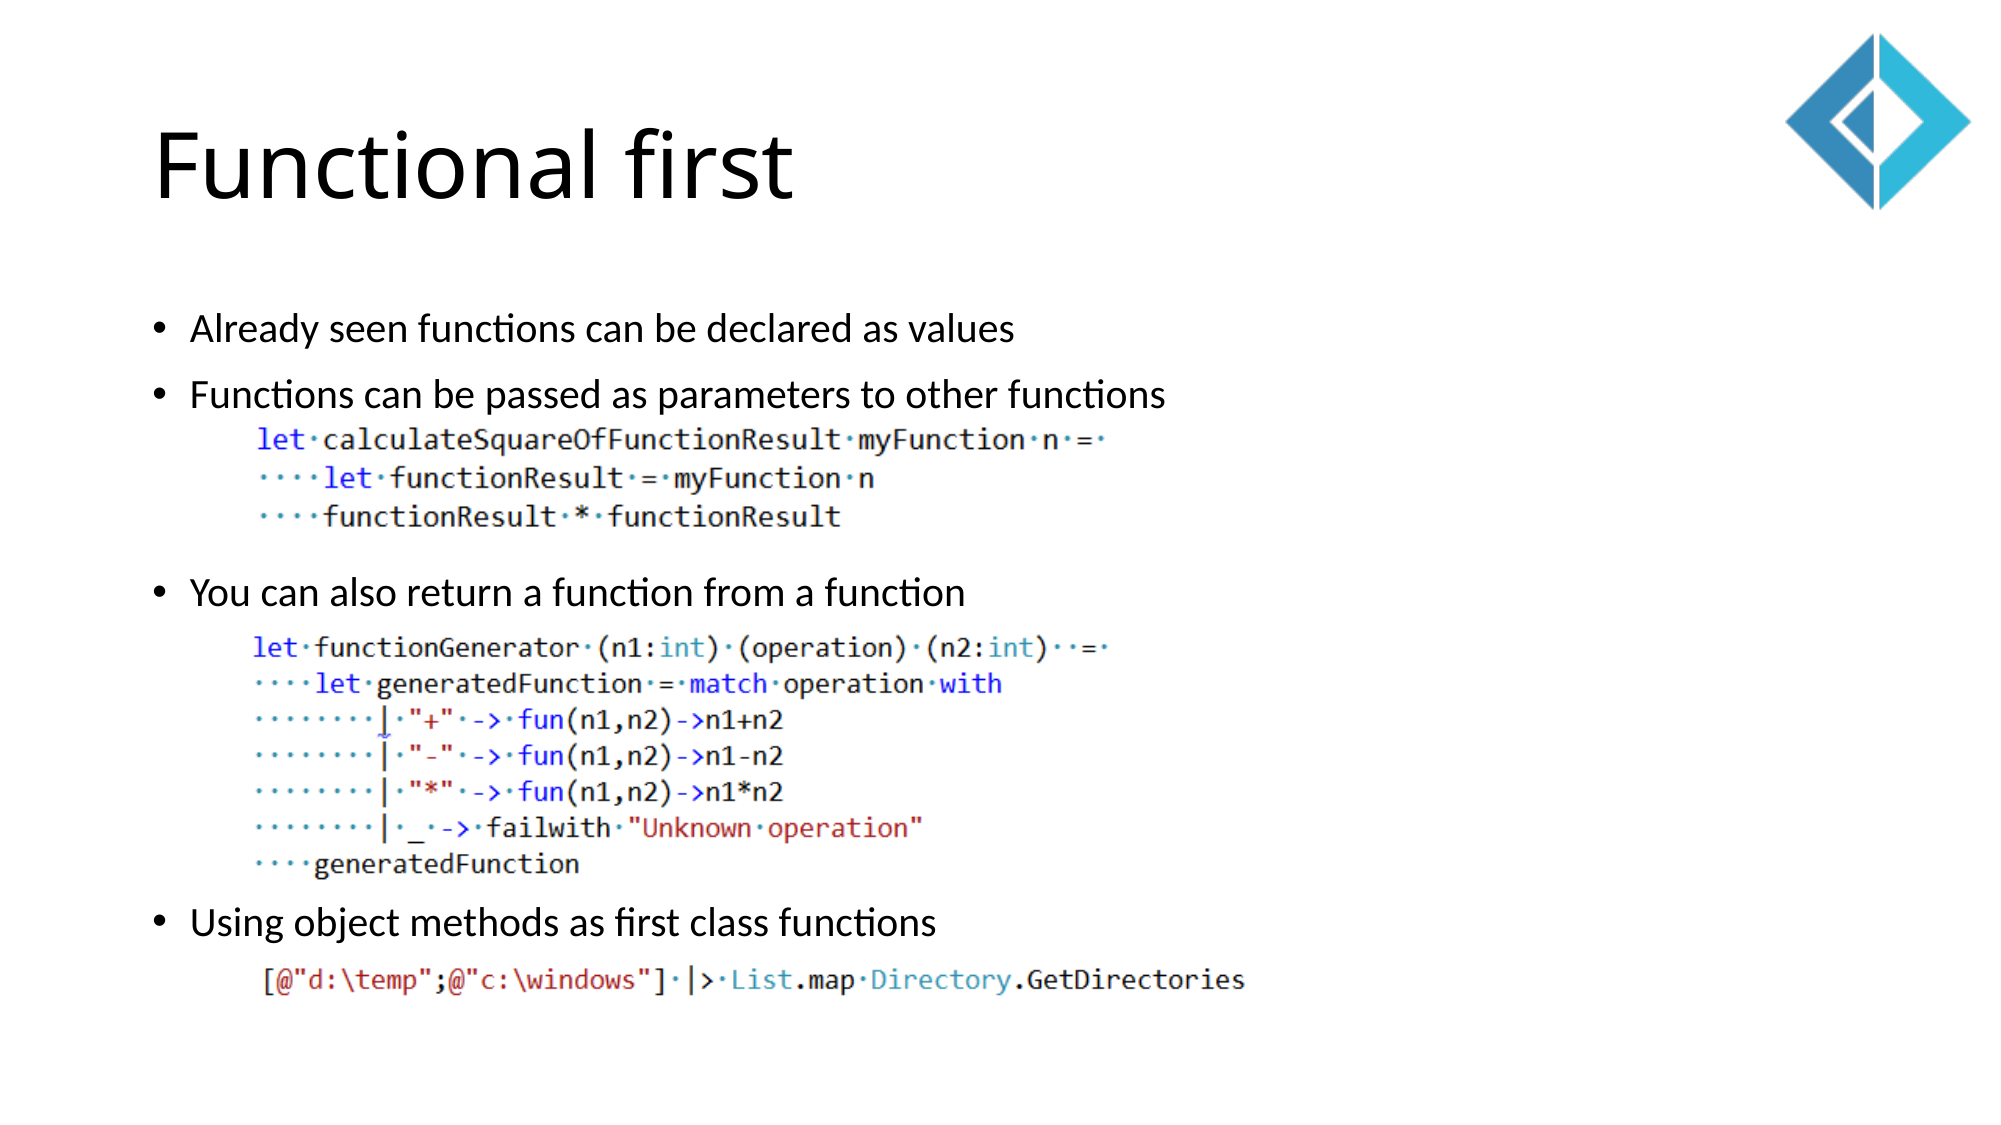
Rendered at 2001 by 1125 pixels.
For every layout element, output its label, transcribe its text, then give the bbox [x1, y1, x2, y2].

picture [249, 953, 1273, 1008]
list Already seen functions can be declared as values Functions can be passed as parameters to other functions You can also return a function from a function Using object methods as first class functions [137, 299, 1863, 1014]
picture [249, 416, 1113, 574]
picture [250, 632, 1139, 900]
title Functional first [137, 59, 1863, 278]
picture [1778, 23, 1979, 224]
